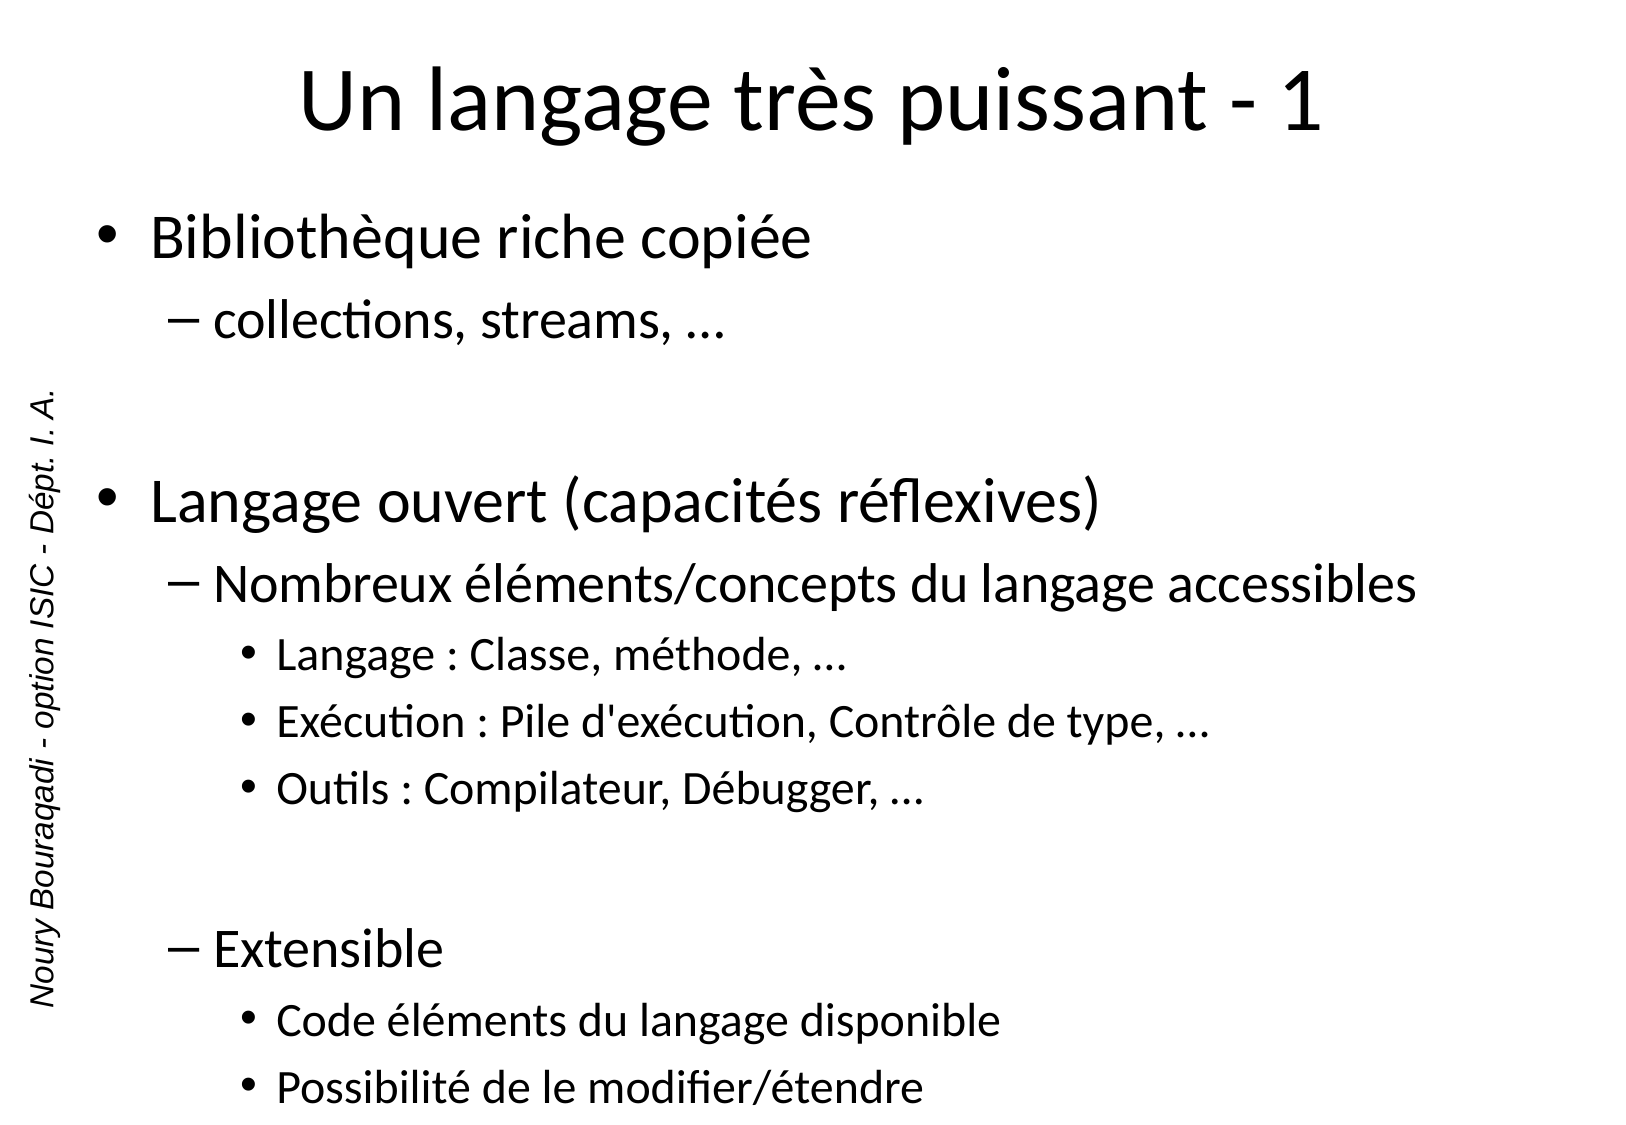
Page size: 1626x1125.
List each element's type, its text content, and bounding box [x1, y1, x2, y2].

list Bibliothèque riche copiée collections, streams, … Langage ouvert (capacités réflexives) Nombreux éléments/concepts du langage accessibles Langage : Classe, méthode, … Exécution : Pile d'exécution, Contrôle de type, … Outils : Compilateur, Débugger, … Extensible Code éléments du langage disponible Possibilité de le modifier/étendre [81, 187, 1625, 1125]
title Un langage très puissant - 1 [0, 0, 1625, 188]
